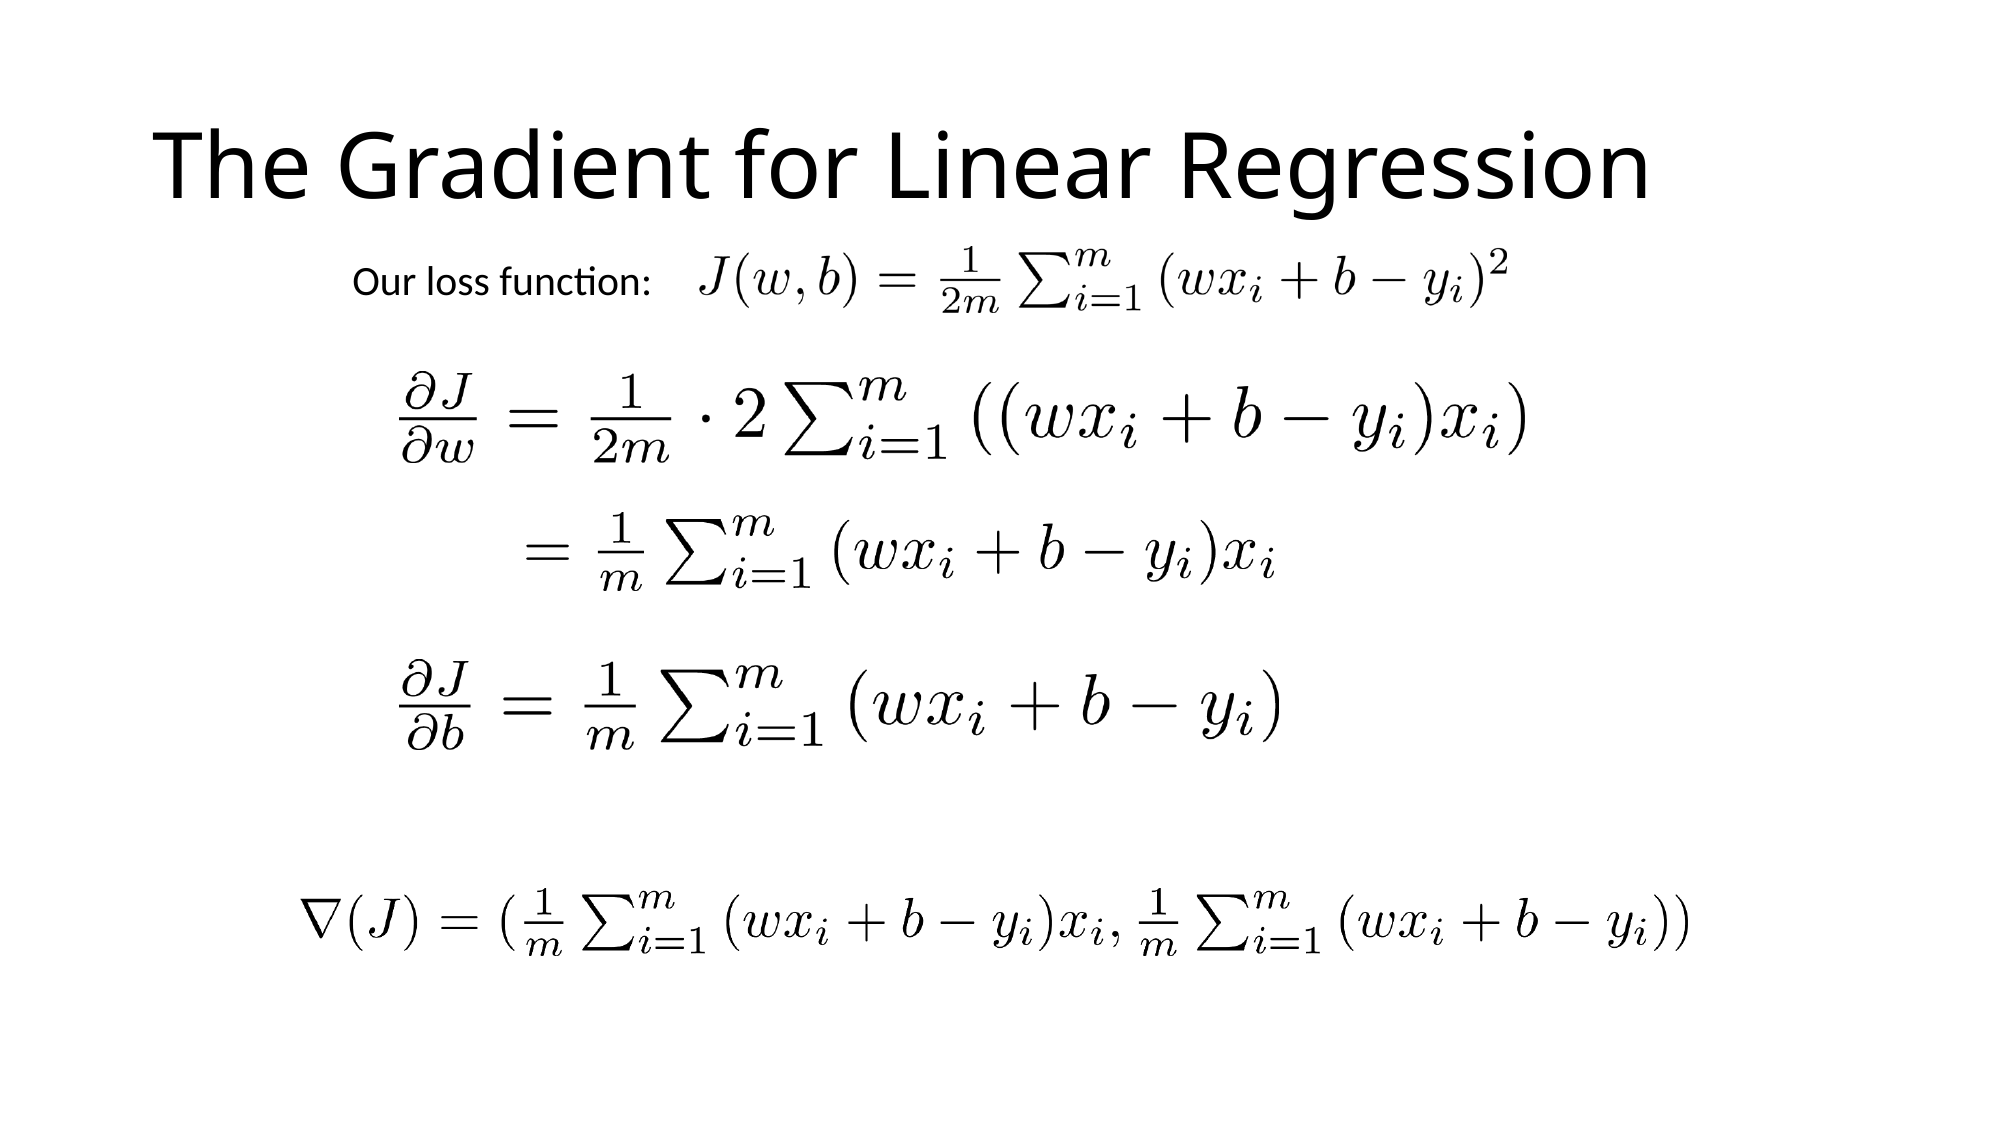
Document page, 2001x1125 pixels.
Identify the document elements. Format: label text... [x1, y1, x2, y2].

title The Gradient for Linear Regression [137, 59, 1863, 278]
picture [699, 246, 1507, 313]
picture [524, 512, 1274, 591]
text_box Our loss function: [337, 246, 675, 312]
picture [399, 371, 1525, 463]
picture [399, 659, 1279, 750]
picture [299, 888, 1688, 956]
